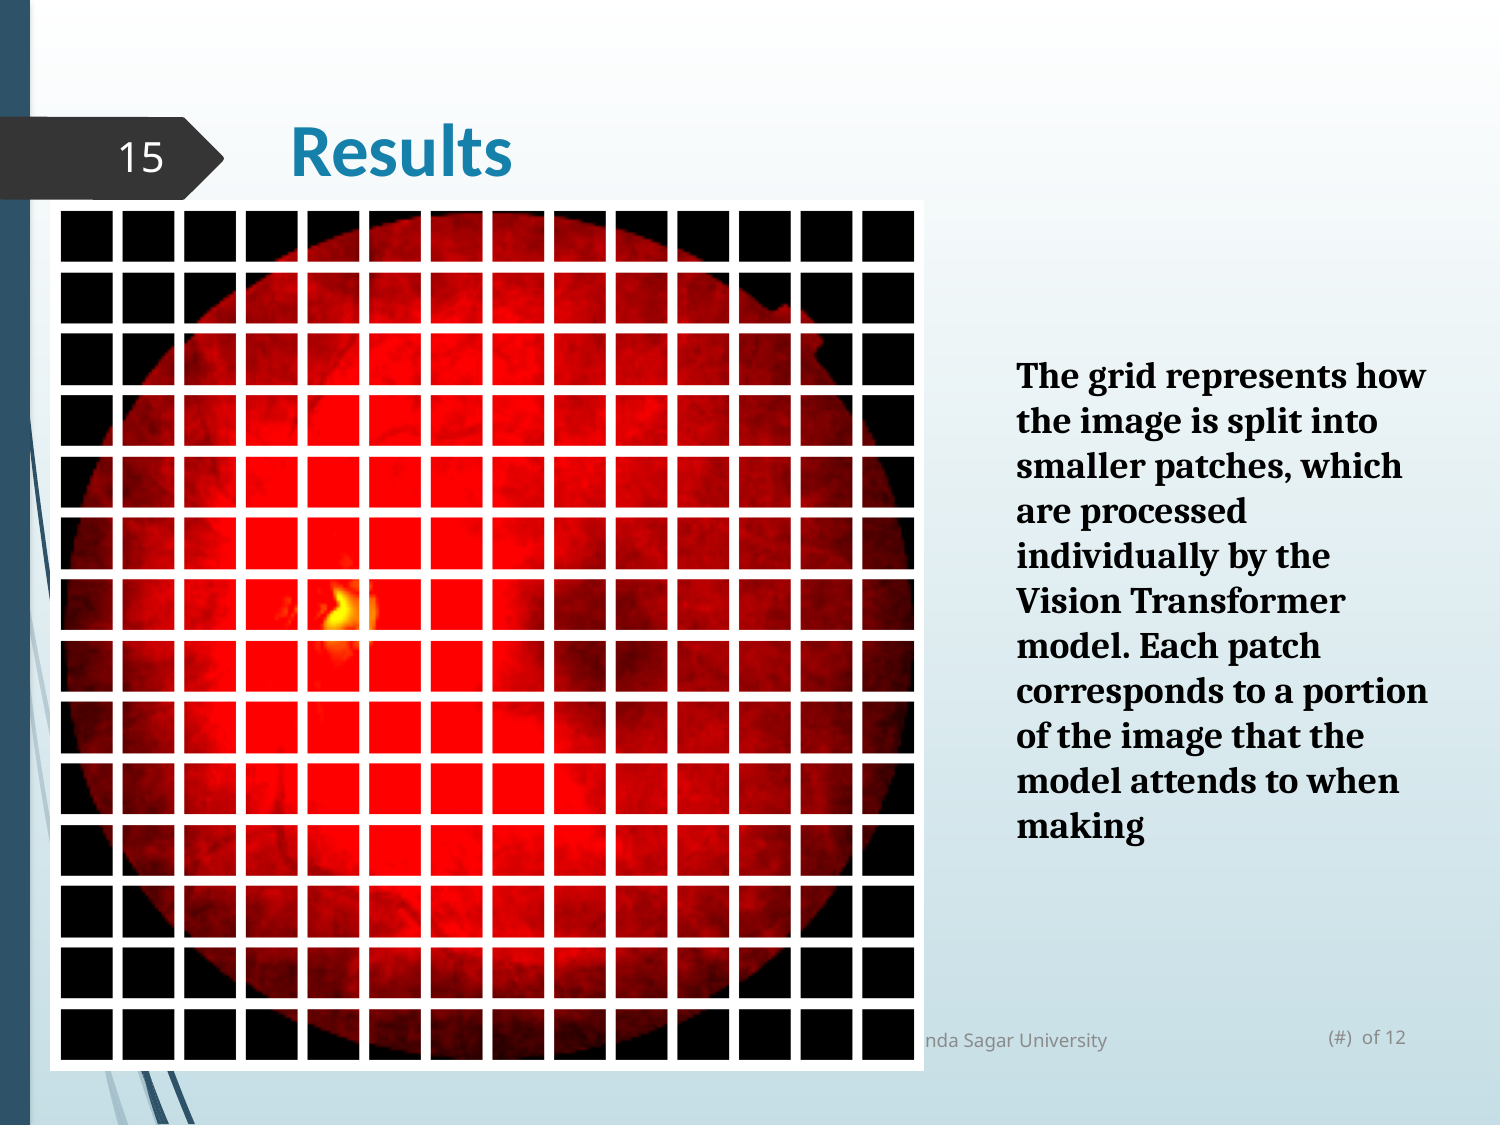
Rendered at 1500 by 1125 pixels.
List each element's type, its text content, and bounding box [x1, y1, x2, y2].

slide_number 15 [83, 129, 180, 189]
text_box Results [275, 94, 1356, 217]
footer Dept of CSE (AIML), SOE-Dayananda Sagar University [928, 1009, 1288, 1070]
text_box The grid represents how the image is split into smaller patches, which are processed individually by the Vision Transformer model. Each patch corresponds to a portion of the image that the model attends to when making [1001, 343, 1452, 854]
picture [49, 200, 925, 1071]
